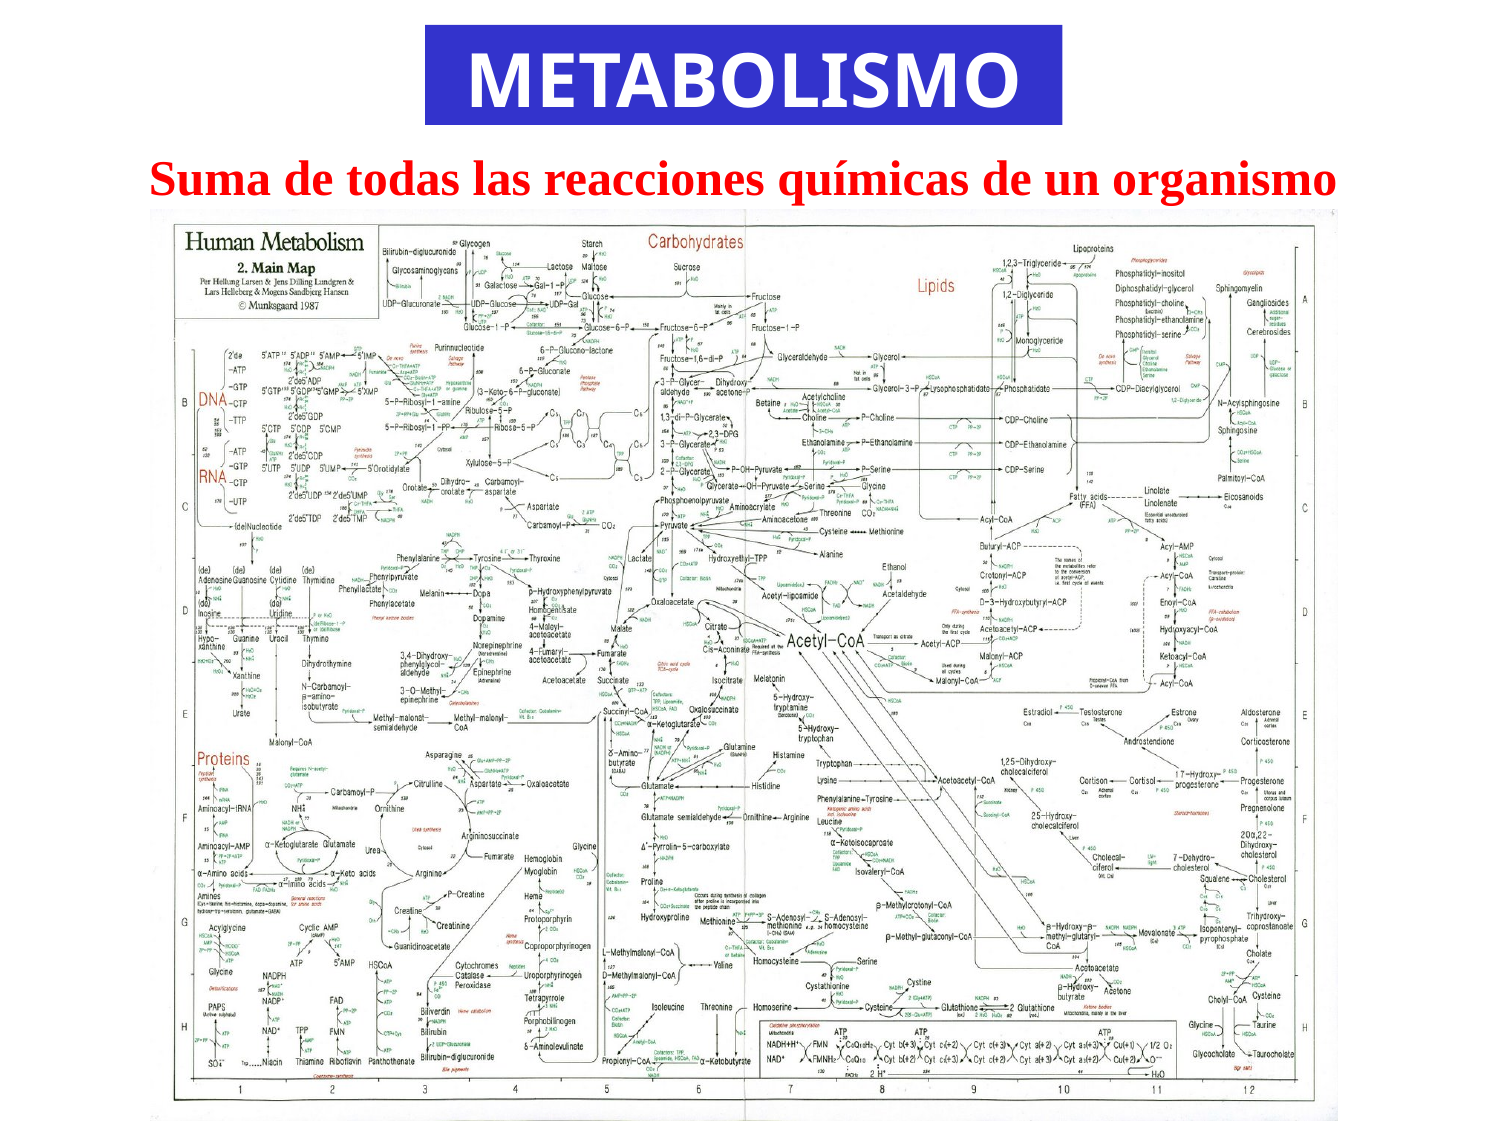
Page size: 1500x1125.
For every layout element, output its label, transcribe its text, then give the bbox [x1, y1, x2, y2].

text_box Suma de todas las reacciones químicas de un organismo [87, 137, 1400, 214]
text_box METABOLISMO [425, 24, 1063, 125]
picture [149, 208, 1338, 1121]
